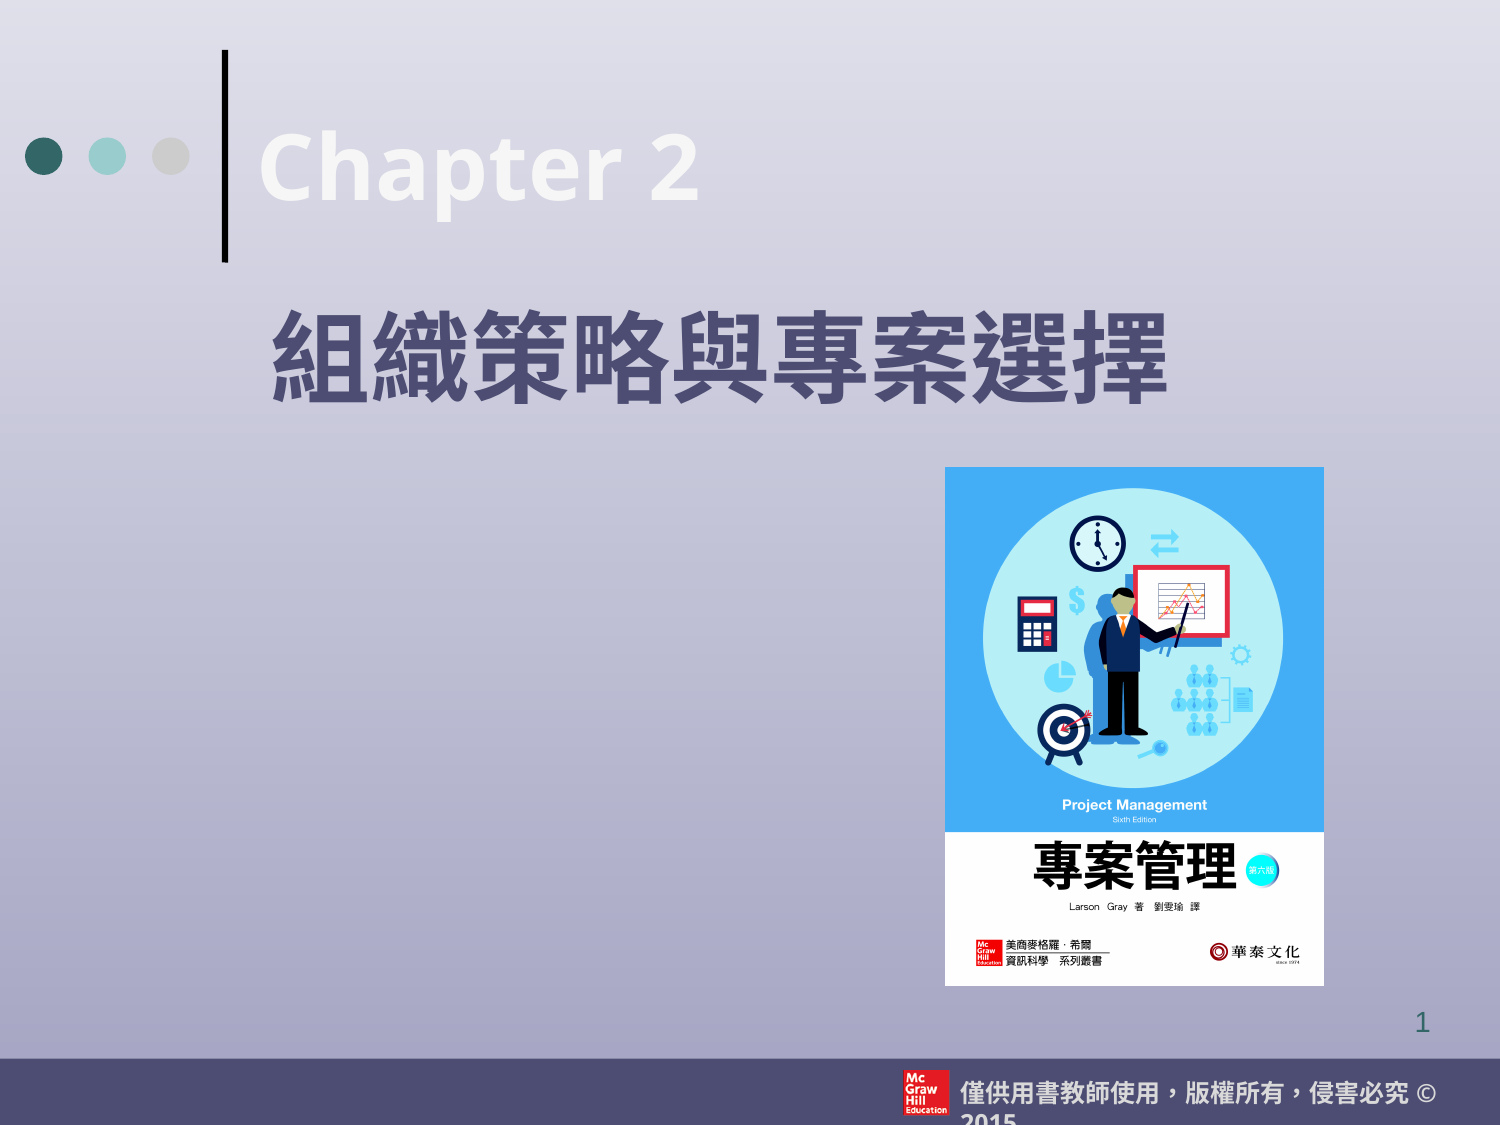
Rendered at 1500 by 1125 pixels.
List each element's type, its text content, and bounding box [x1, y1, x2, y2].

text_box 組織策略與專案選擇 [255, 288, 1318, 576]
picture [903, 1070, 950, 1116]
slide_number 1 [1399, 995, 1495, 1071]
picture [945, 467, 1325, 987]
text_box Chapter 2 [242, 42, 821, 284]
